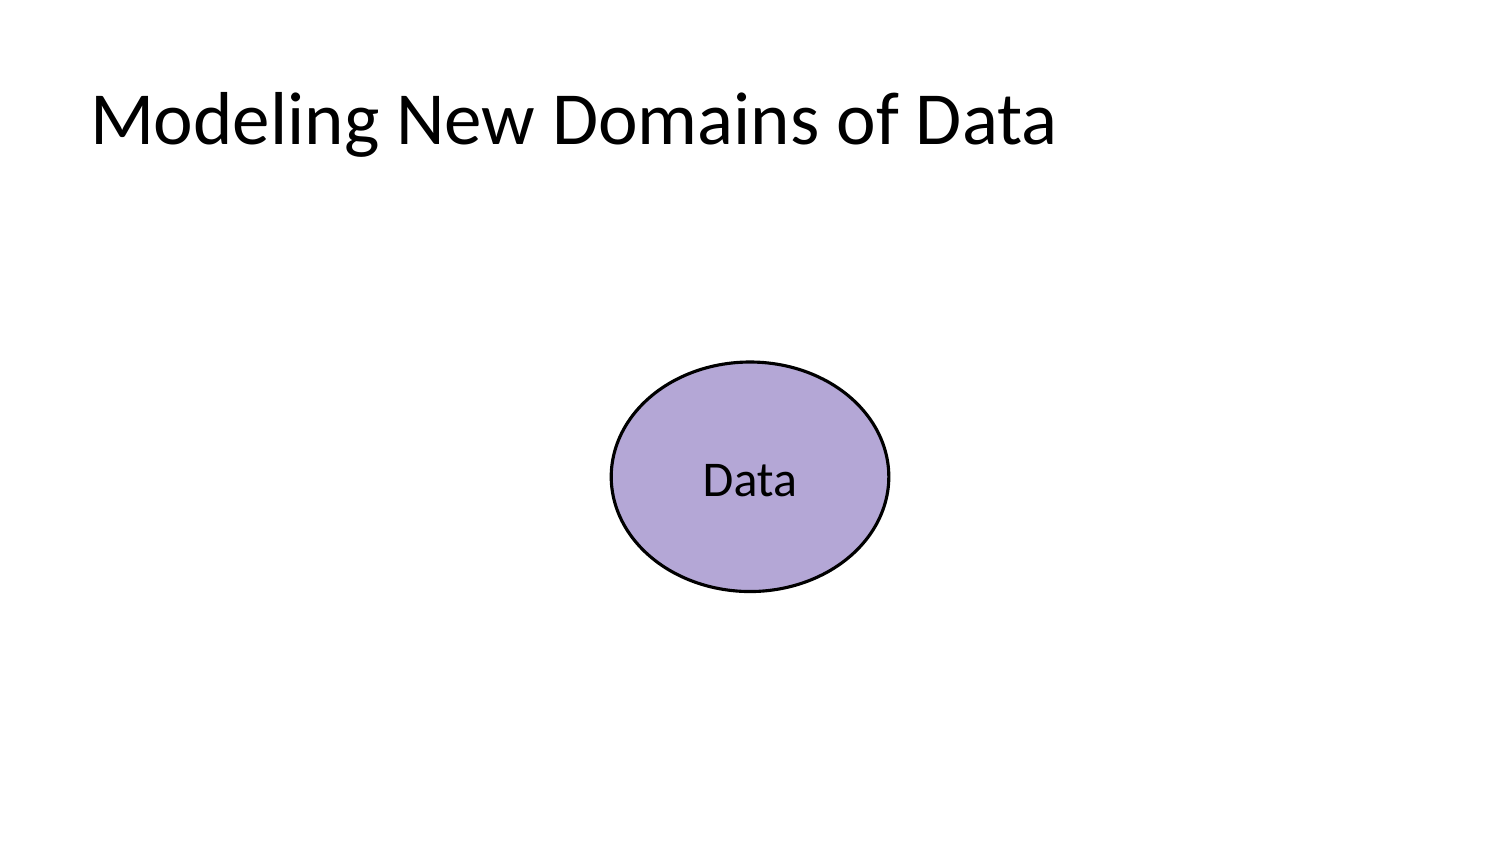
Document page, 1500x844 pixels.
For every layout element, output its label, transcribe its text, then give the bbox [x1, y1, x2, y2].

text_box Data [611, 362, 889, 592]
title Modeling New Domains of Data [75, 33, 1425, 175]
